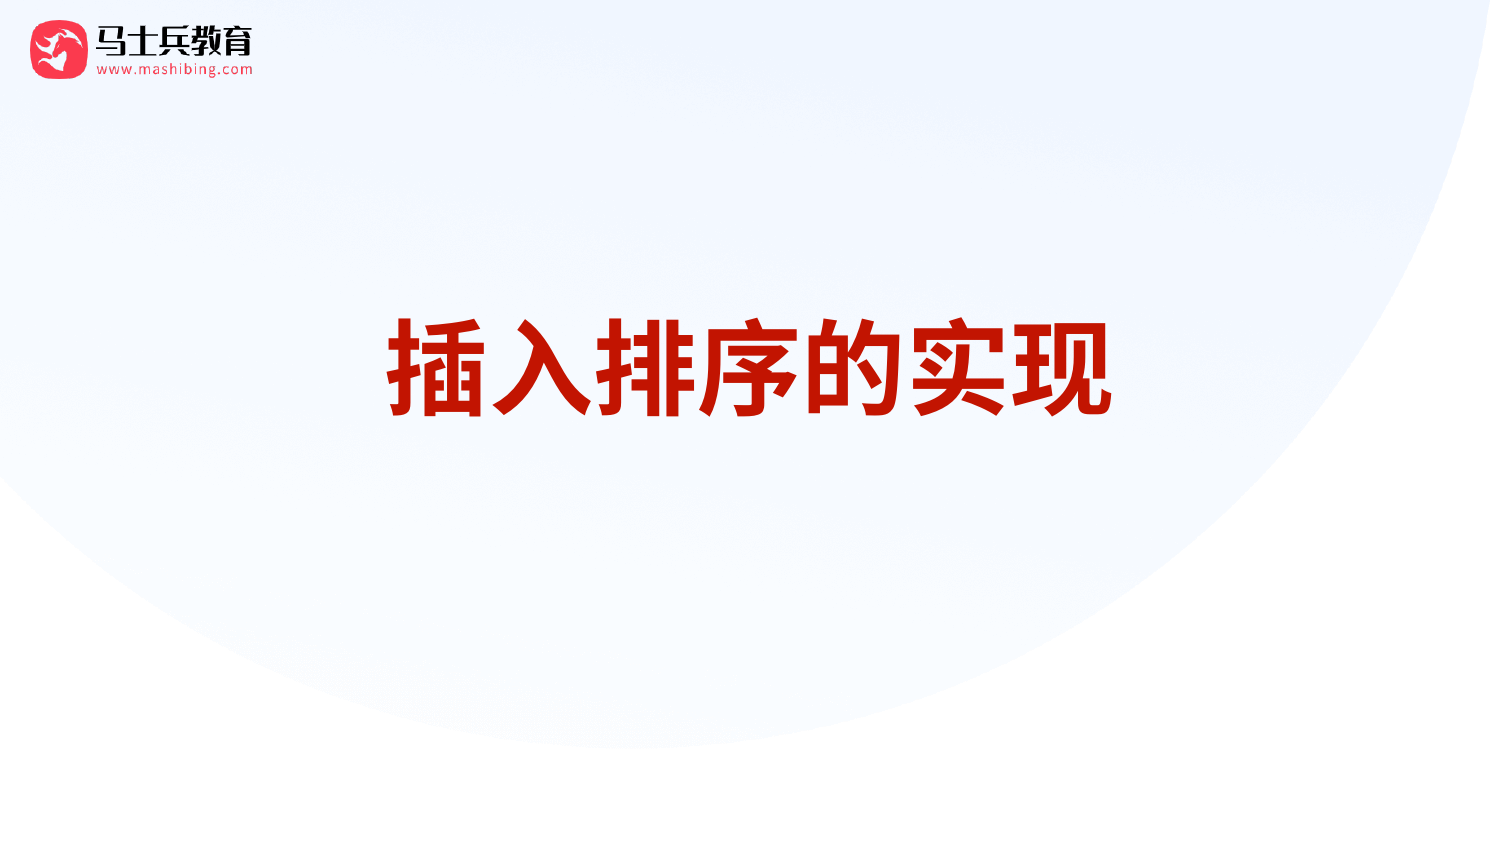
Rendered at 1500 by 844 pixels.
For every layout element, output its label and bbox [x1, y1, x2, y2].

picture [0, 0, 1500, 757]
